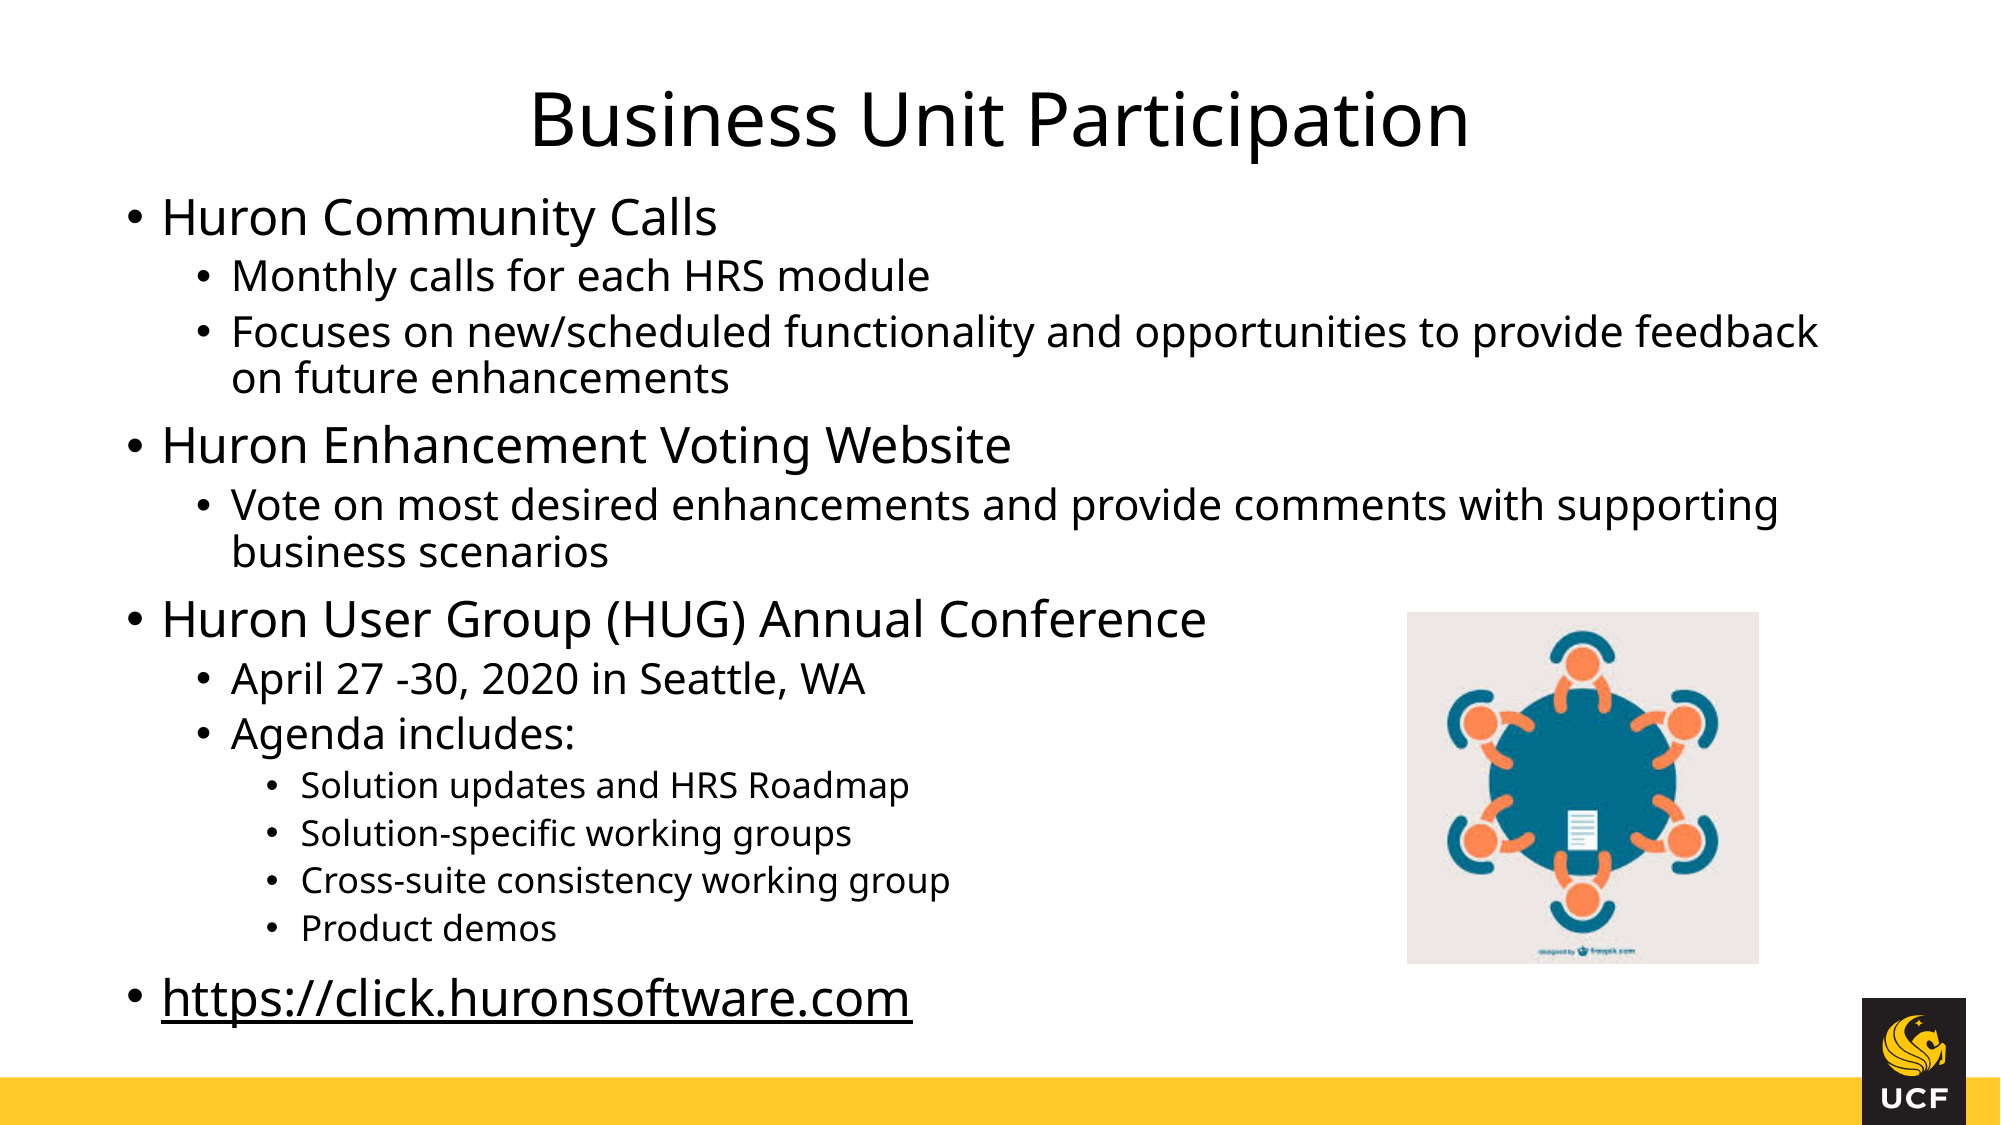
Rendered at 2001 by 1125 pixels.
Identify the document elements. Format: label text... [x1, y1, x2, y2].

list Huron Community Calls Monthly calls for each HRS module Focuses on new/scheduled functionality and opportunities to provide feedback on future enhancements Huron Enhancement Voting Website Vote on most desired enhancements and provide comments with supporting business scenarios Huron User Group (HUG) Annual Conference April 27 -30, 2020 in Seattle, WA Agenda includes: Solution updates and HRS Roadmap Solution-specific working groups Cross-suite consistency working group Product demos https://click.huronsoftware.com [111, 184, 1863, 1041]
picture [1862, 998, 1966, 1125]
picture [1407, 612, 1759, 964]
title Business Unit Participation [137, 59, 1863, 184]
